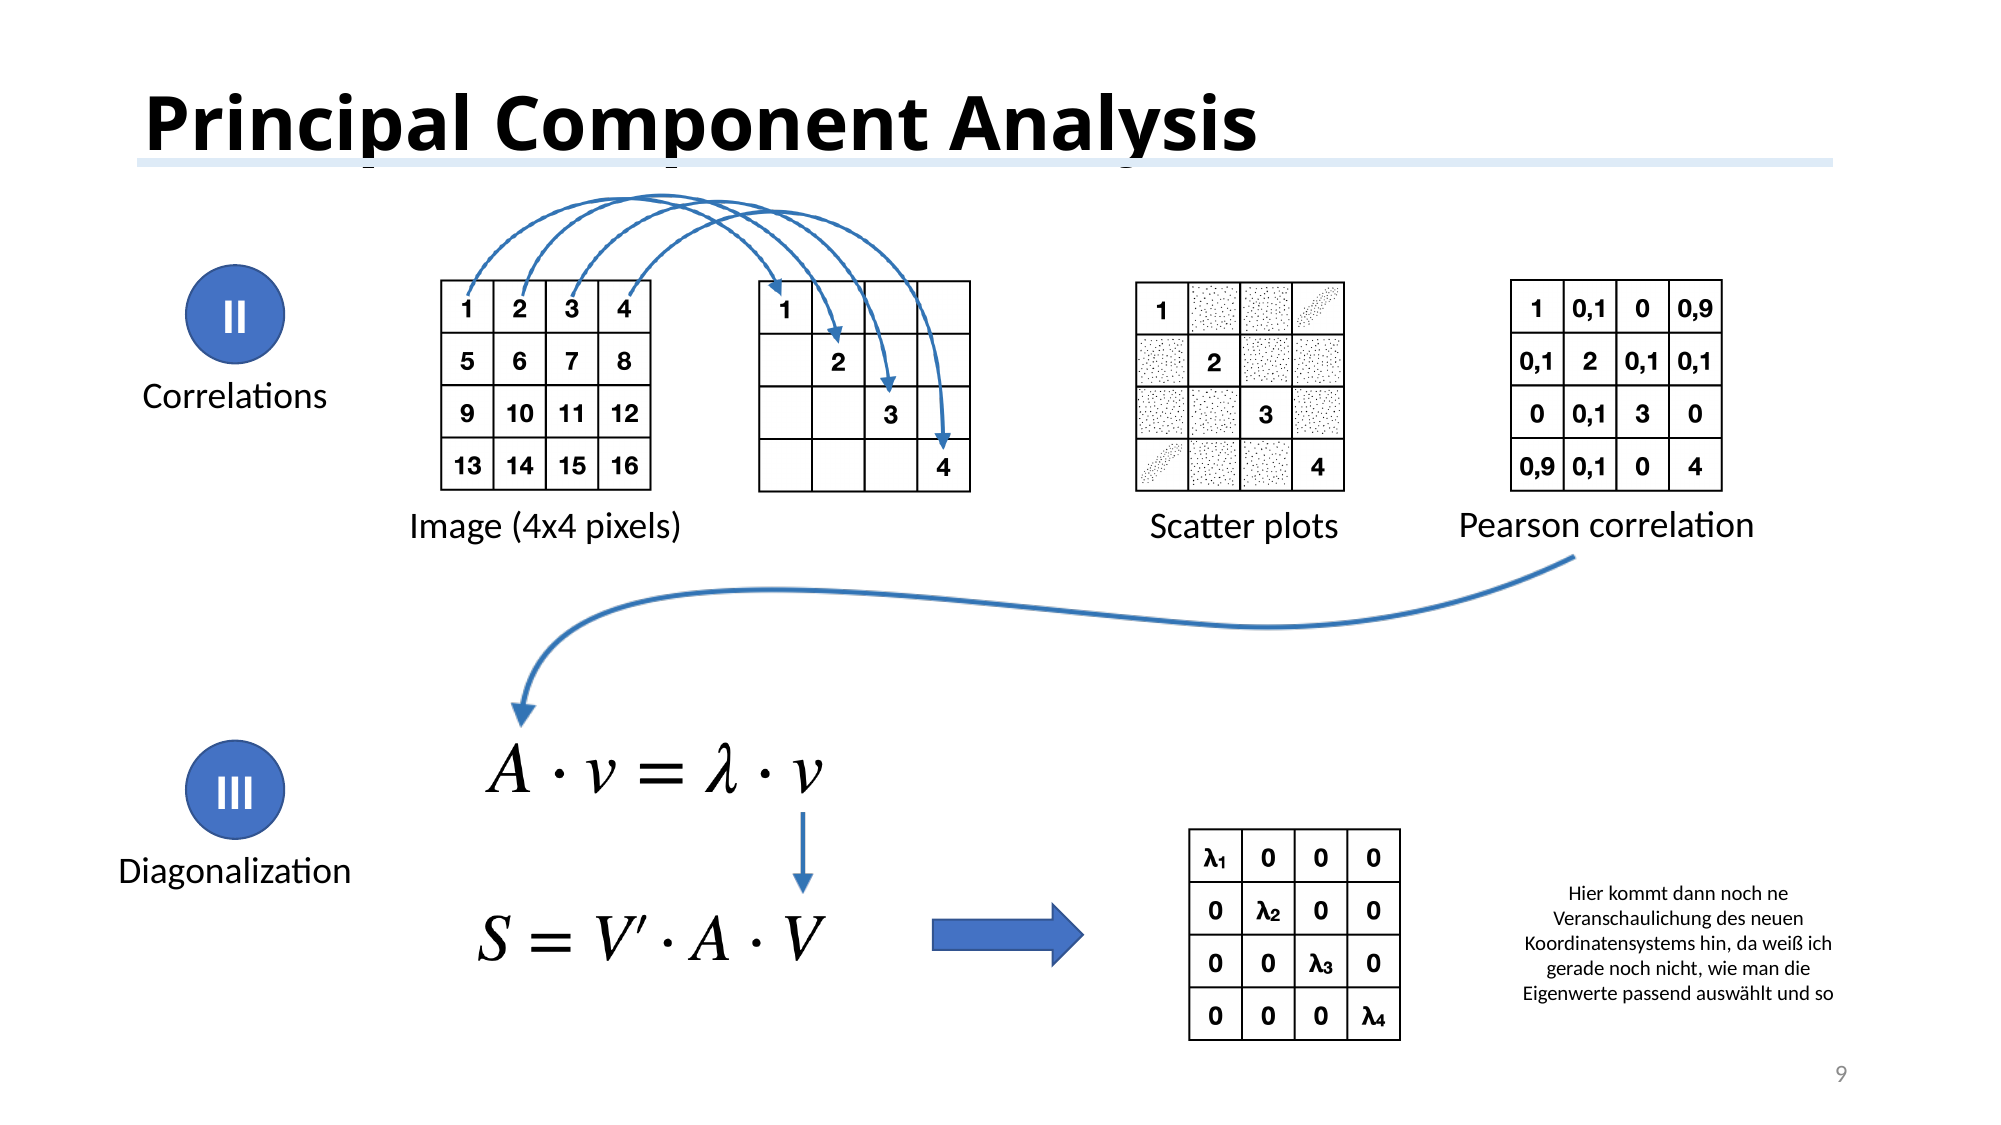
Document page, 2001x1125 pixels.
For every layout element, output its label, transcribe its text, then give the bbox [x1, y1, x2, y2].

text_box Hier kommt dann noch ne Veranschaulichung des neuen Koordinatensystems hin, da weiß ich gerade noch nicht, wie man die Eigenwerte passend auswählt und so [1496, 872, 1861, 1012]
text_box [1442, 278, 1773, 554]
picture [790, 810, 816, 897]
text_box Image (4x4 pixels) [394, 493, 698, 553]
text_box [77, 265, 393, 424]
picture [510, 552, 1578, 729]
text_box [1133, 280, 1356, 555]
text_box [464, 192, 972, 494]
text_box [932, 827, 1402, 1042]
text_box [476, 740, 831, 972]
picture [439, 278, 464, 493]
slide_number 9 [1412, 1042, 1863, 1103]
title Principal Component Analysis [128, 60, 1854, 193]
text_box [101, 740, 370, 900]
